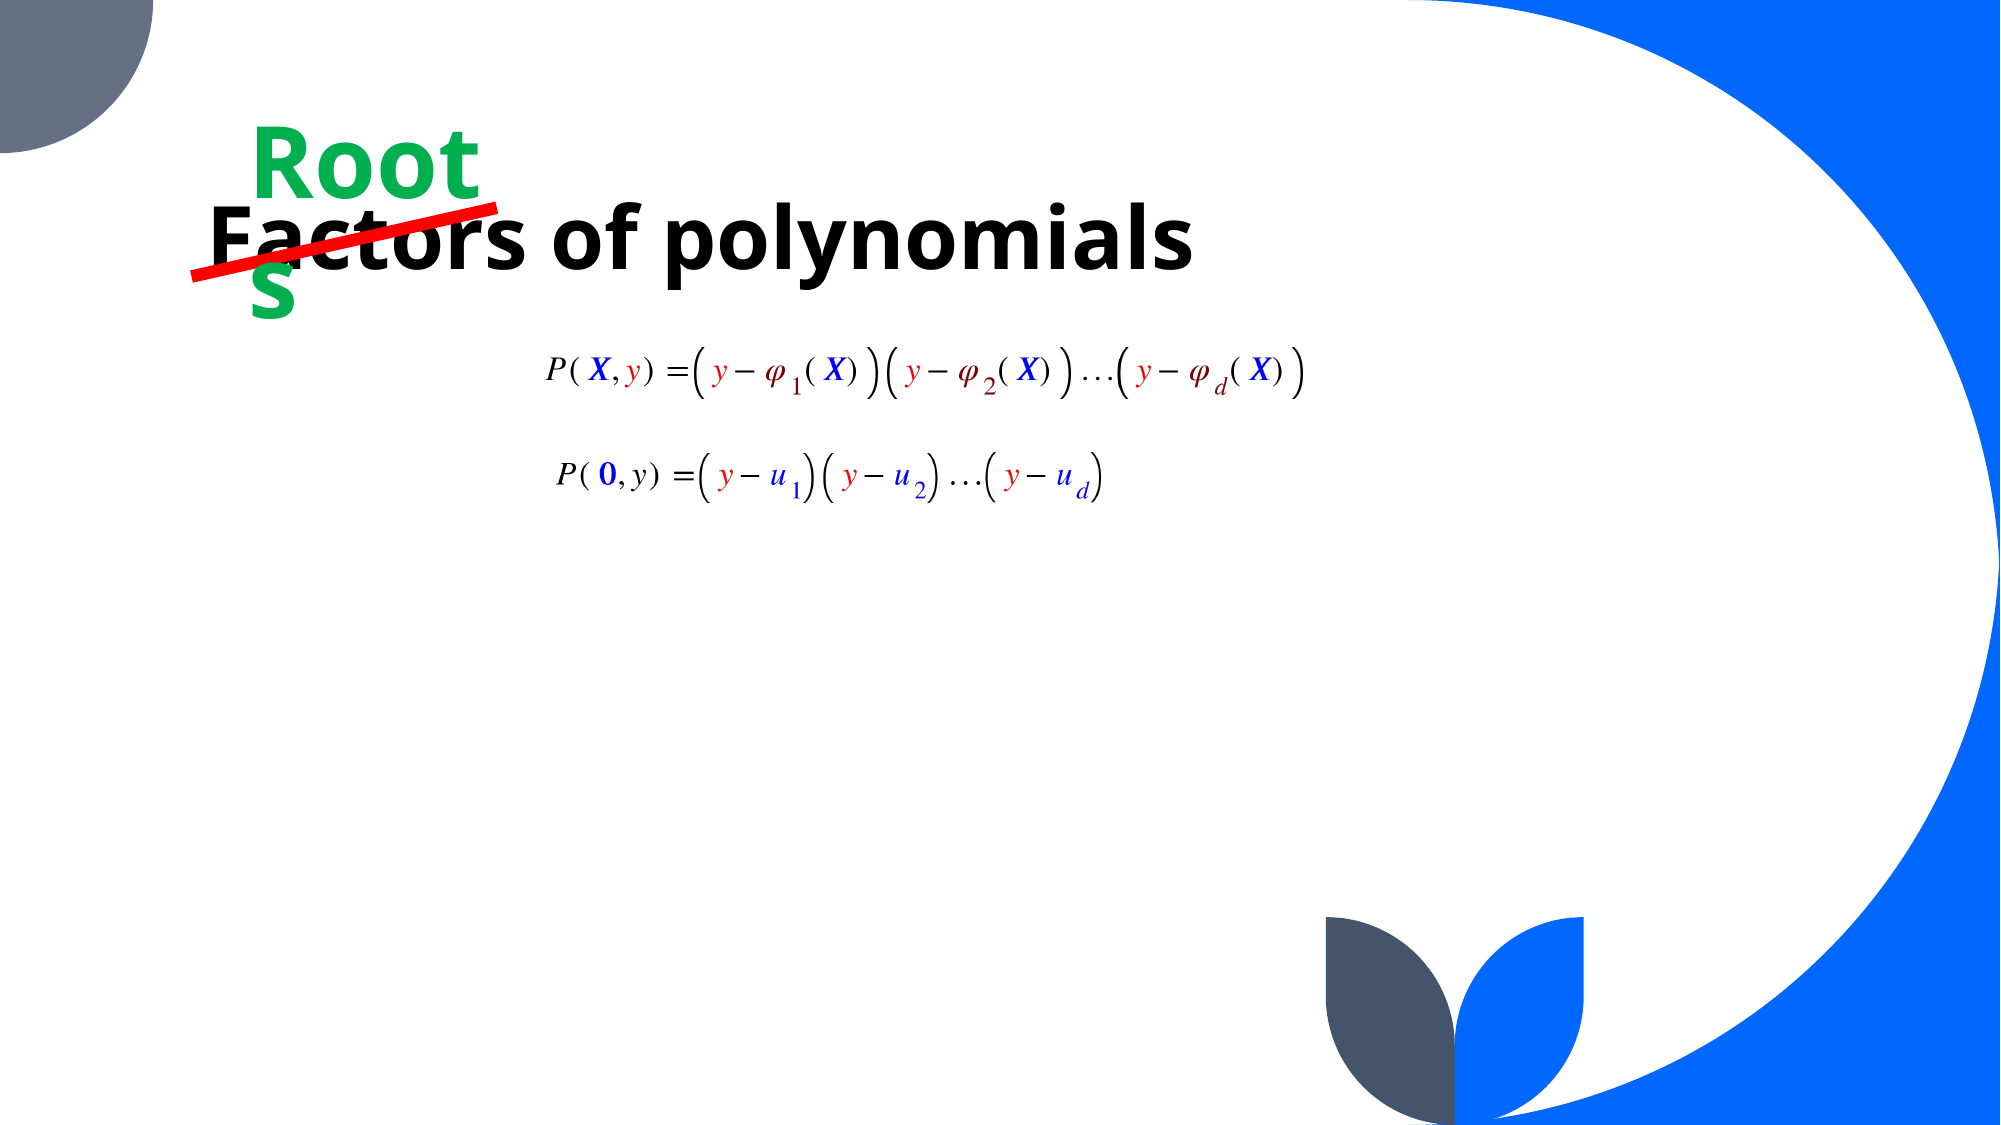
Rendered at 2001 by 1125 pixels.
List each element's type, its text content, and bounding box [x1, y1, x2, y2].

text_box Roots [233, 91, 518, 346]
picture [556, 452, 1110, 503]
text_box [191, 207, 497, 277]
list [545, 347, 1311, 399]
title Factors of polynomials [191, 22, 1767, 294]
